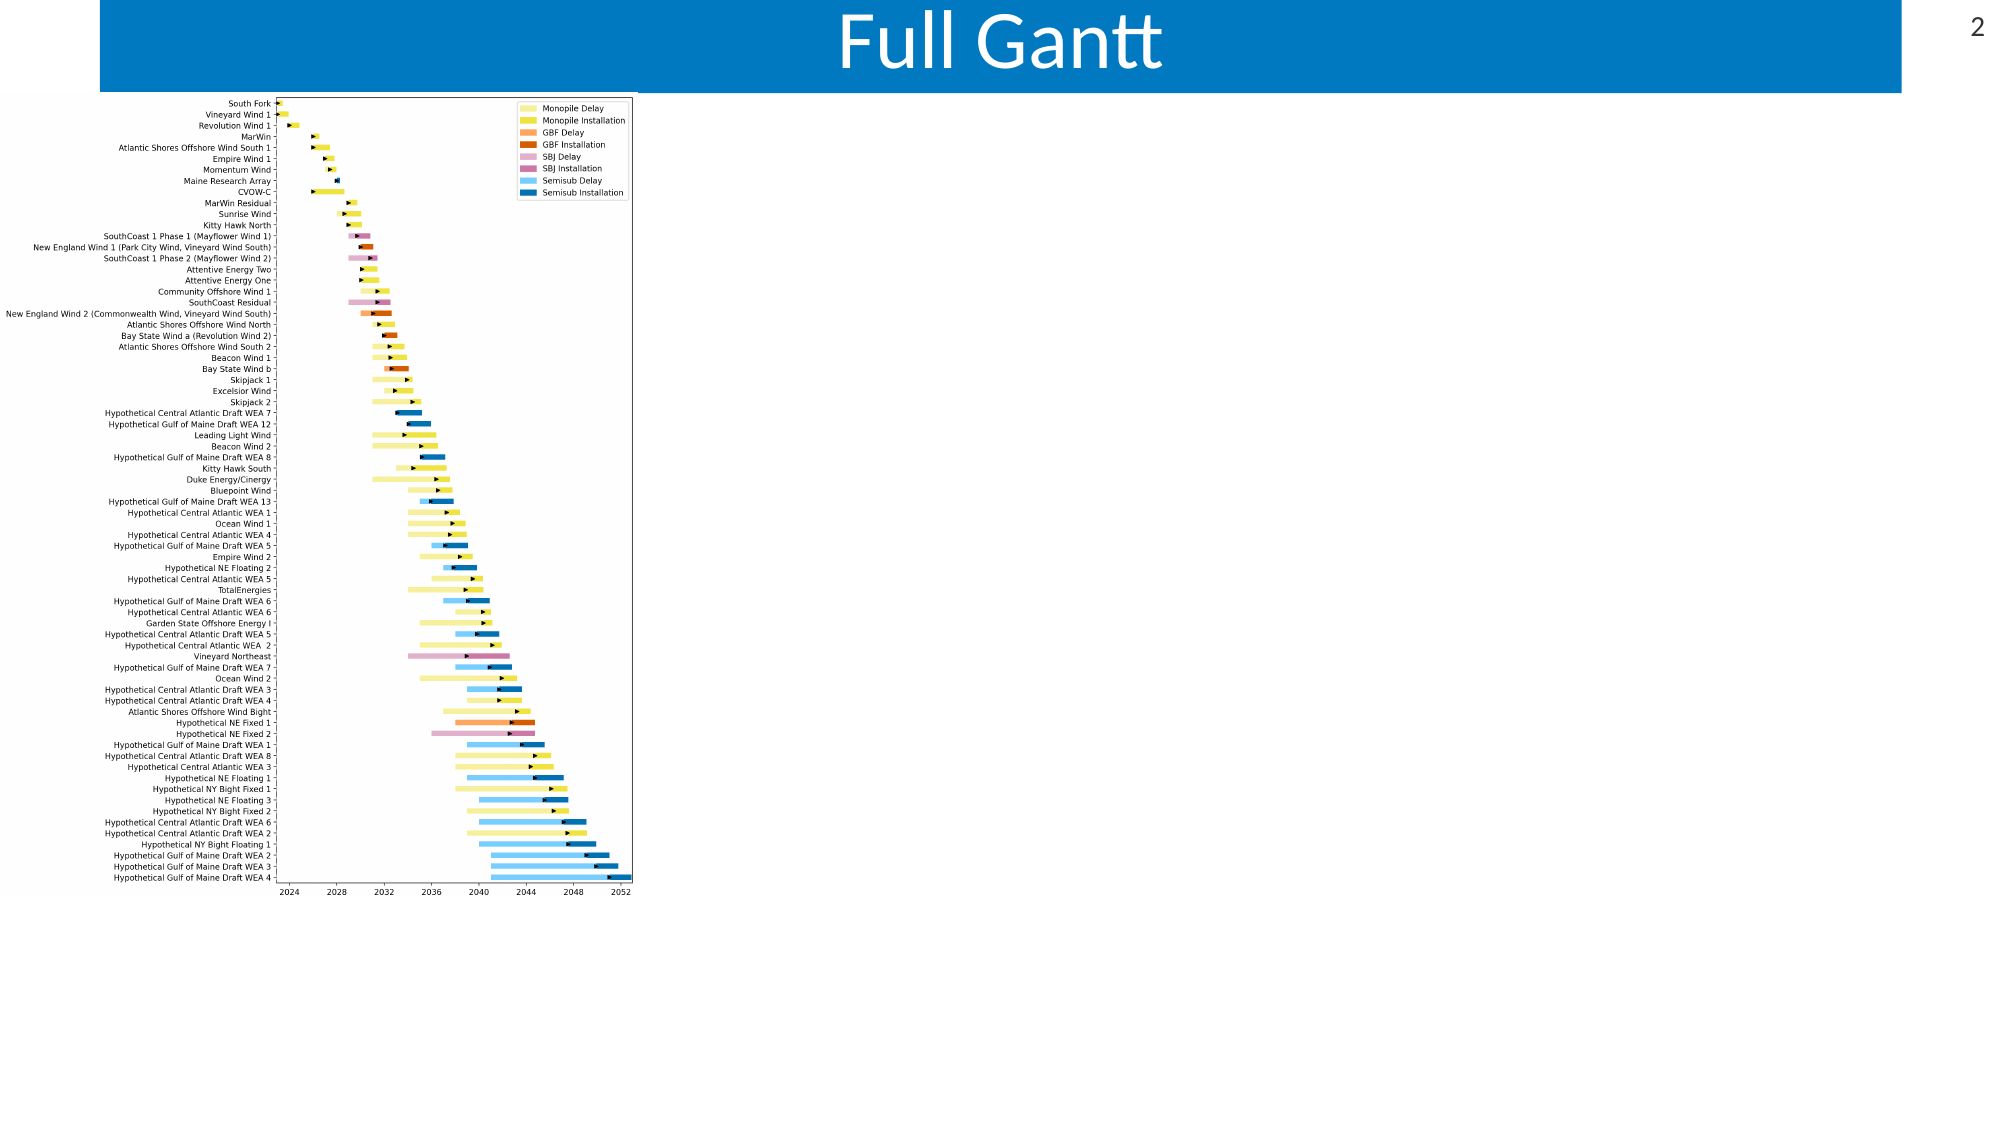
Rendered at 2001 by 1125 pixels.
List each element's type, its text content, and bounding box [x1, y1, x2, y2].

title Full Gantt [99, 0, 1902, 94]
picture [0, 92, 638, 902]
